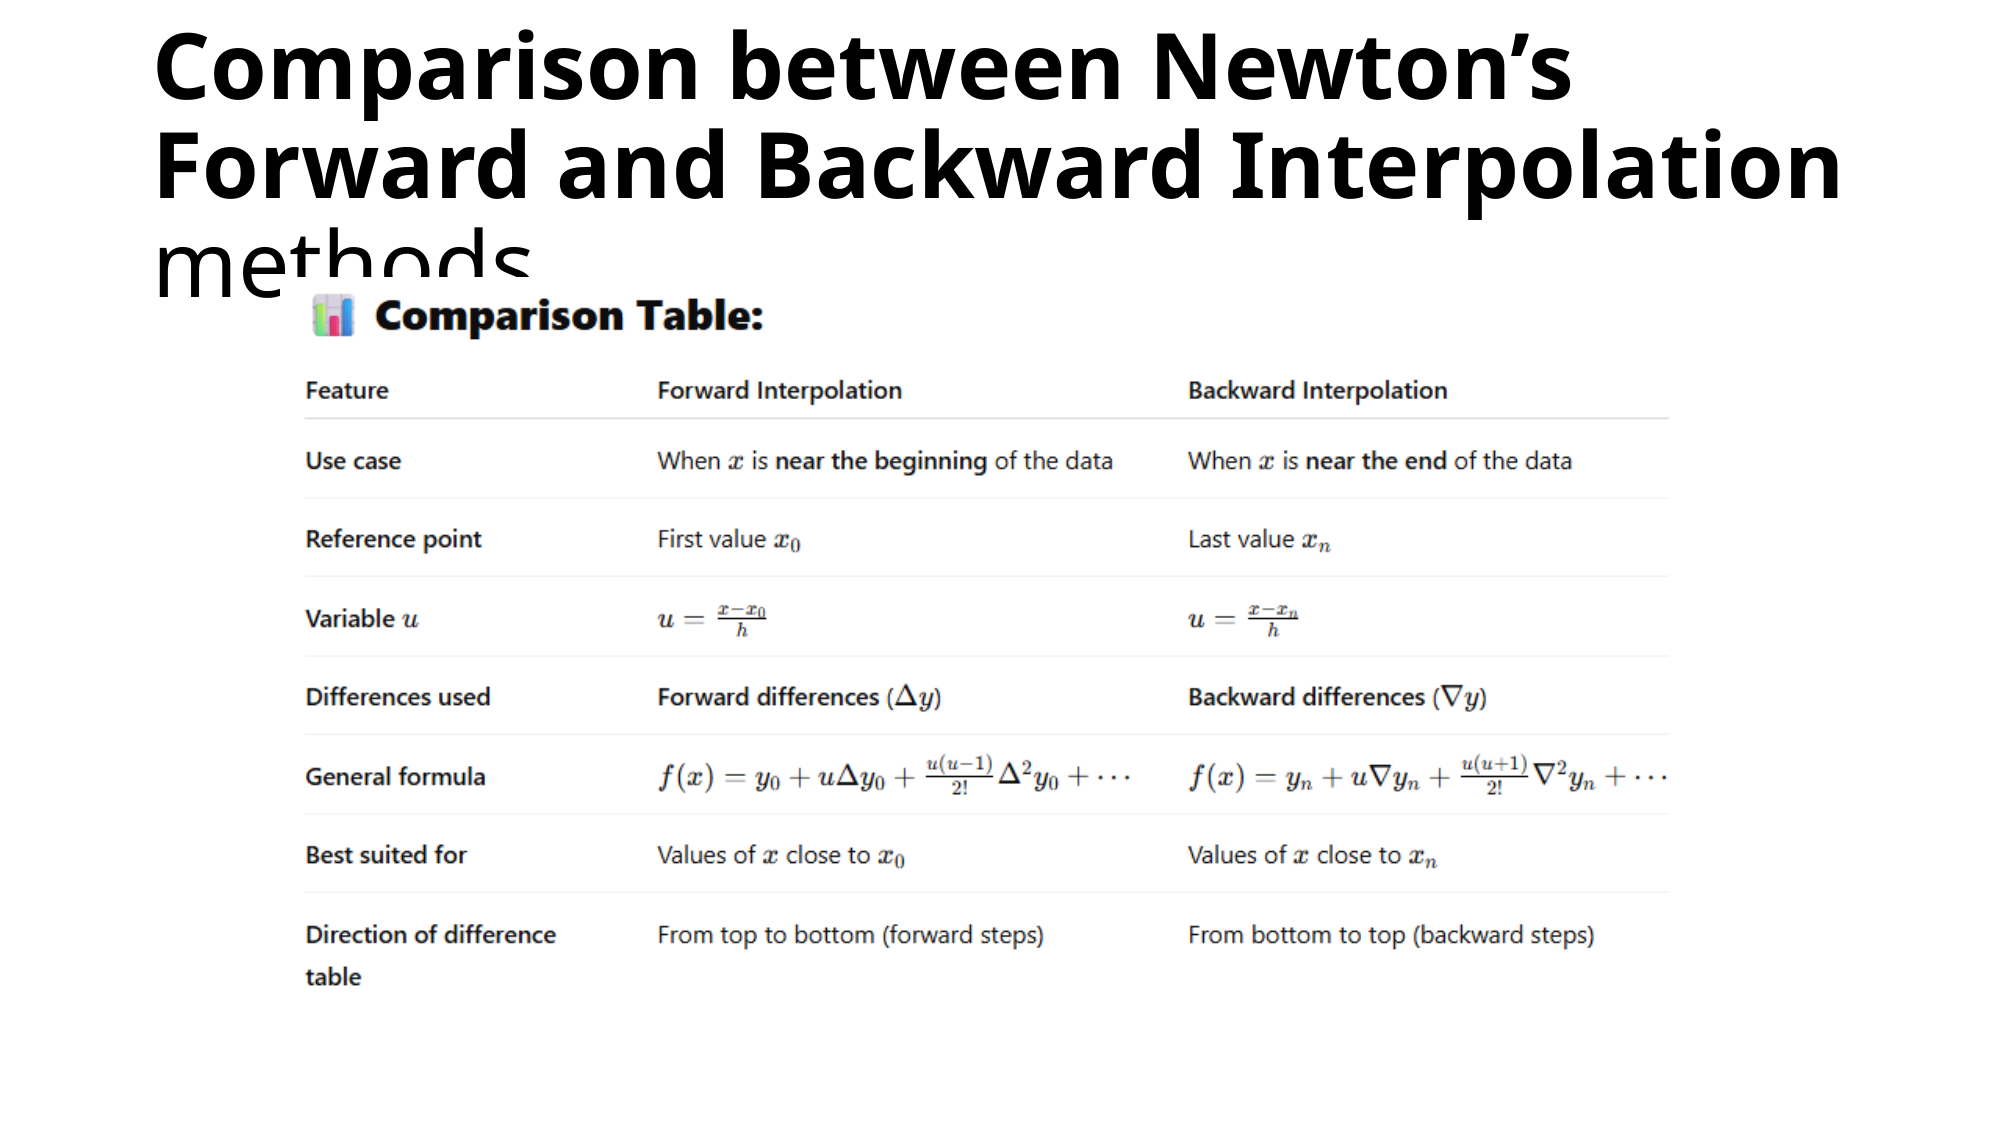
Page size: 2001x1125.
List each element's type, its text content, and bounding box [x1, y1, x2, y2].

picture [280, 277, 1688, 1056]
title Comparison between Newton’s Forward and Backward Interpolation methods [137, 59, 1863, 278]
